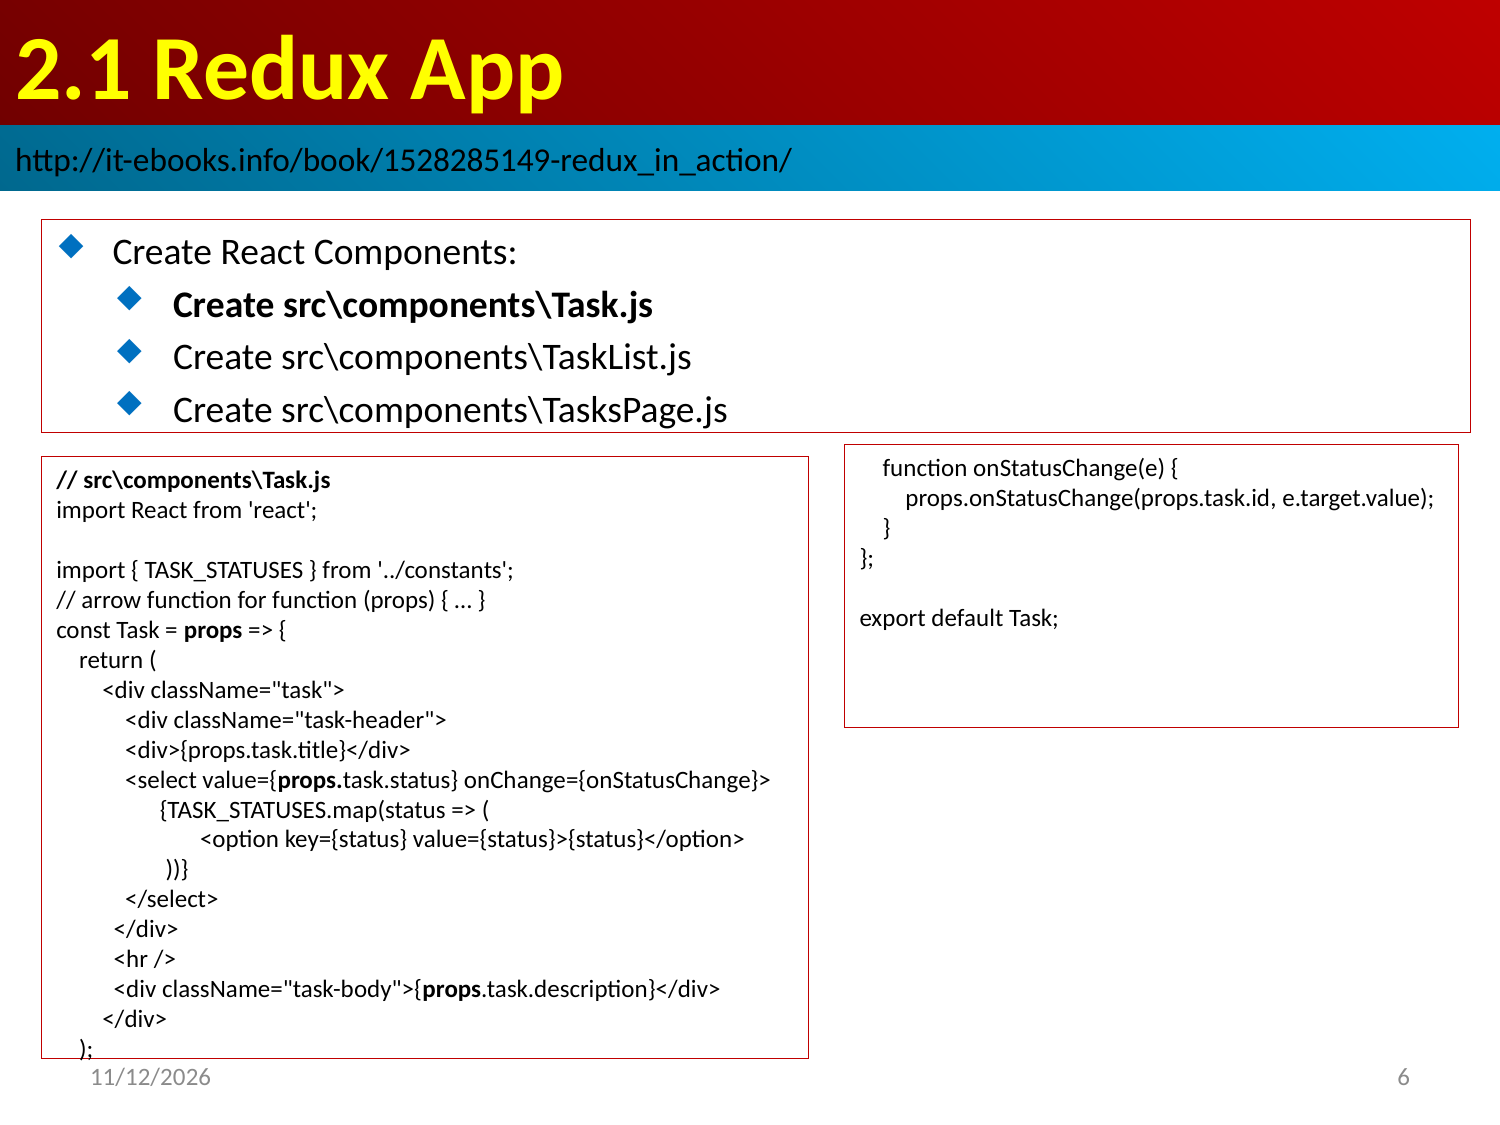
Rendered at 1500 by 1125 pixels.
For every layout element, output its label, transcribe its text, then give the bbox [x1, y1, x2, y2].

text_box http://it-ebooks.info/book/1528285149-redux_in_action/ [0, 125, 1500, 191]
subtitle Create React Components: Create src\components\Task.js Create src\components\TaskList.js Create src\components\TasksPage.js [41, 219, 1471, 433]
text_box // src\components\Task.js import React from 'react'; import { TASK_STATUSES } from '../constants'; // arrow function for function (props) { … } const Task = props => { return ( <div className="task"> <div className="task-header"> <div>{props.task.title}</div> <select value={props.task.status} onChange={onStatusChange}> {TASK_STATUSES.map(status => ( <option key={status} value={status}>{status}</option> ))} </select> </div> <hr /> <div className="task-body">{props.task.description}</div> </div> ); [41, 456, 809, 1059]
text_box function onStatusChange(e) { props.onStatusChange(props.task.id, e.target.value); } }; export default Task; [844, 444, 1459, 728]
slide_number 6 [1074, 1042, 1425, 1109]
title 2.1 Redux App [0, 0, 1500, 125]
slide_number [75, 1059, 425, 1109]
